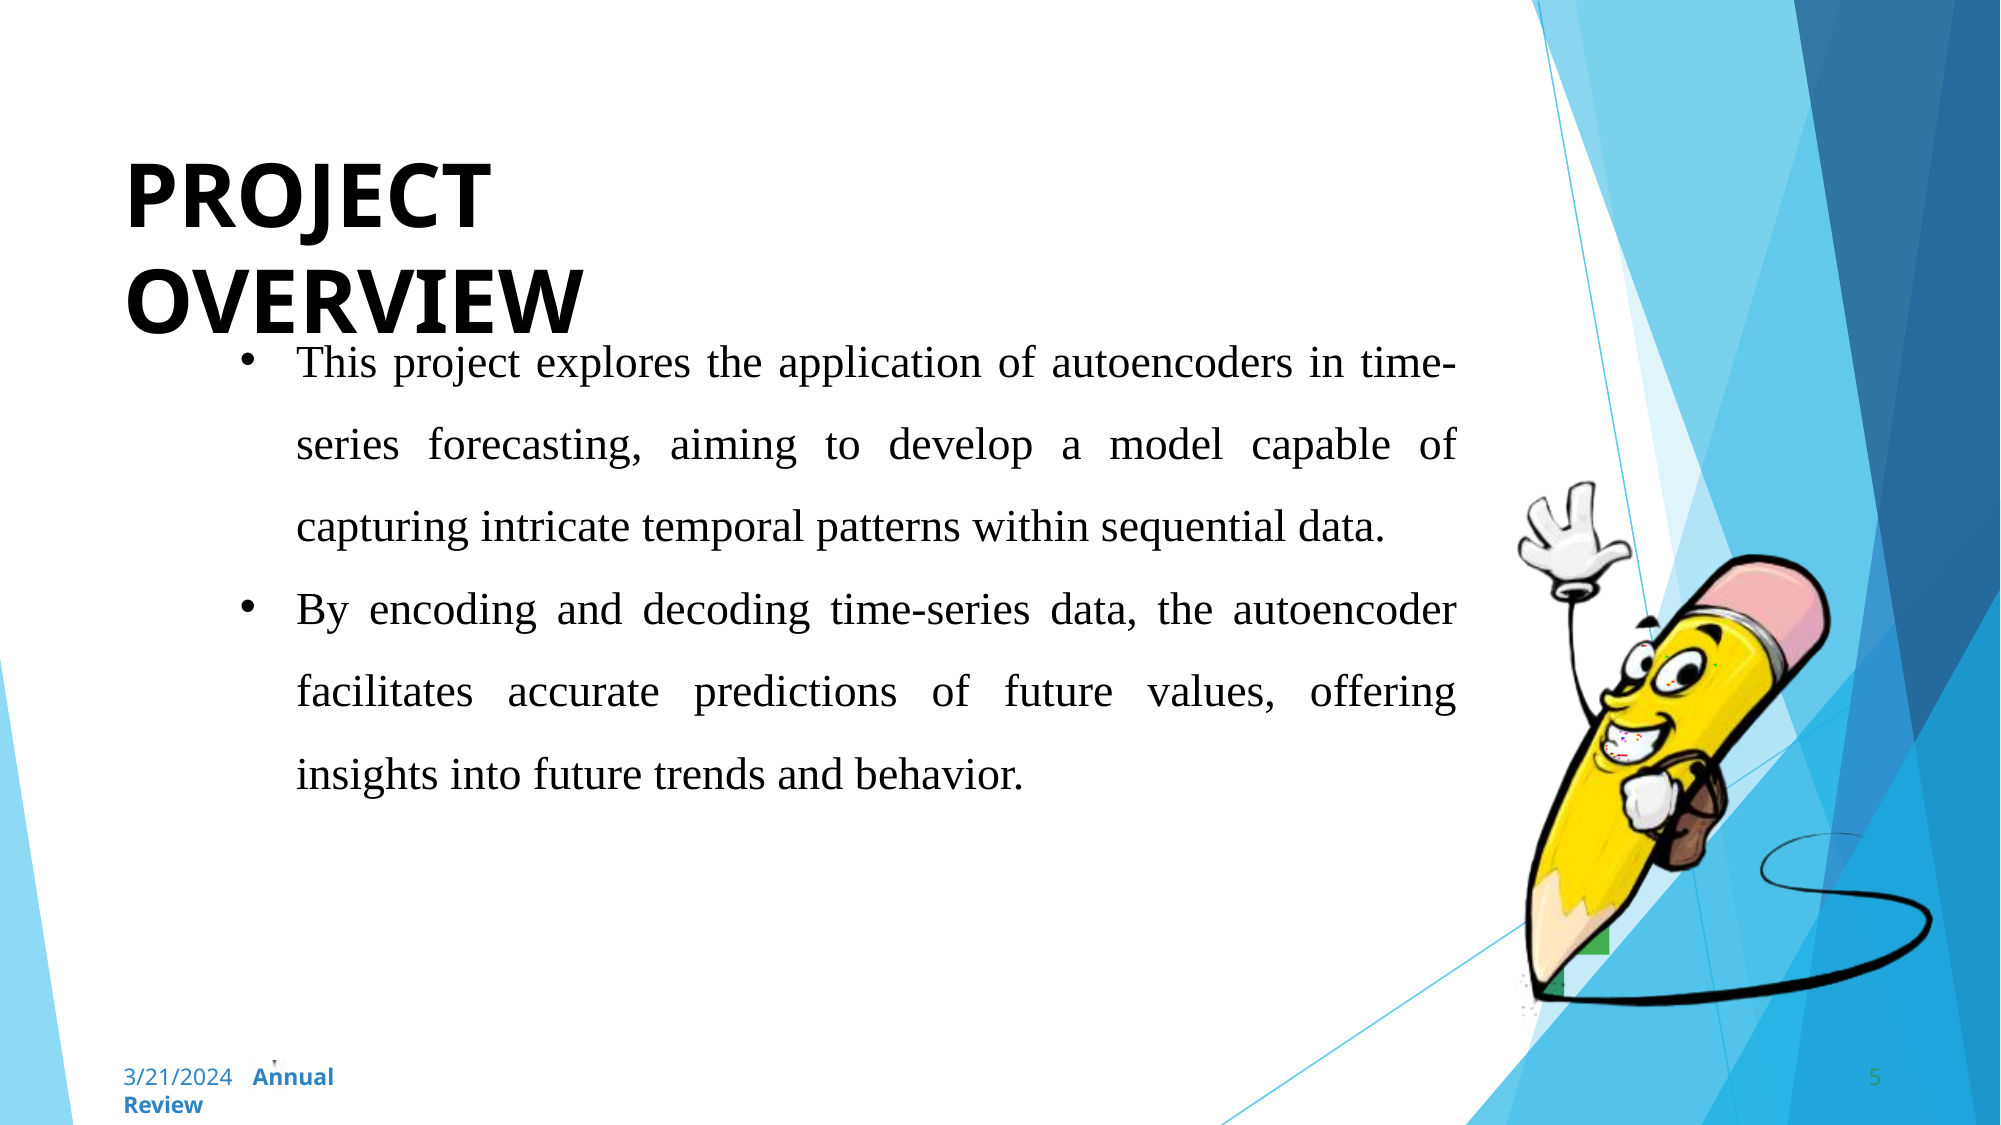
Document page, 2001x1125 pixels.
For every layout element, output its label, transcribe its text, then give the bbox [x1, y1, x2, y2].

text_box 3/21/2024 Annual Review [121, 1103, 417, 1118]
text_box This project explores the application of autoencoders in time-series forecasting, aiming to develop a model capable of capturing intricate temporal patterns within sequential data. By encoding and decoding time-series data, the autoencoder facilitates accurate predictions of future values, offering insights into future trends and behavior. [225, 296, 1473, 806]
picture [110, 1060, 463, 1094]
title PROJECT OVERVIEW [121, 136, 985, 352]
slide_number 5 [1849, 1068, 1890, 1125]
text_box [1420, 434, 2000, 1060]
